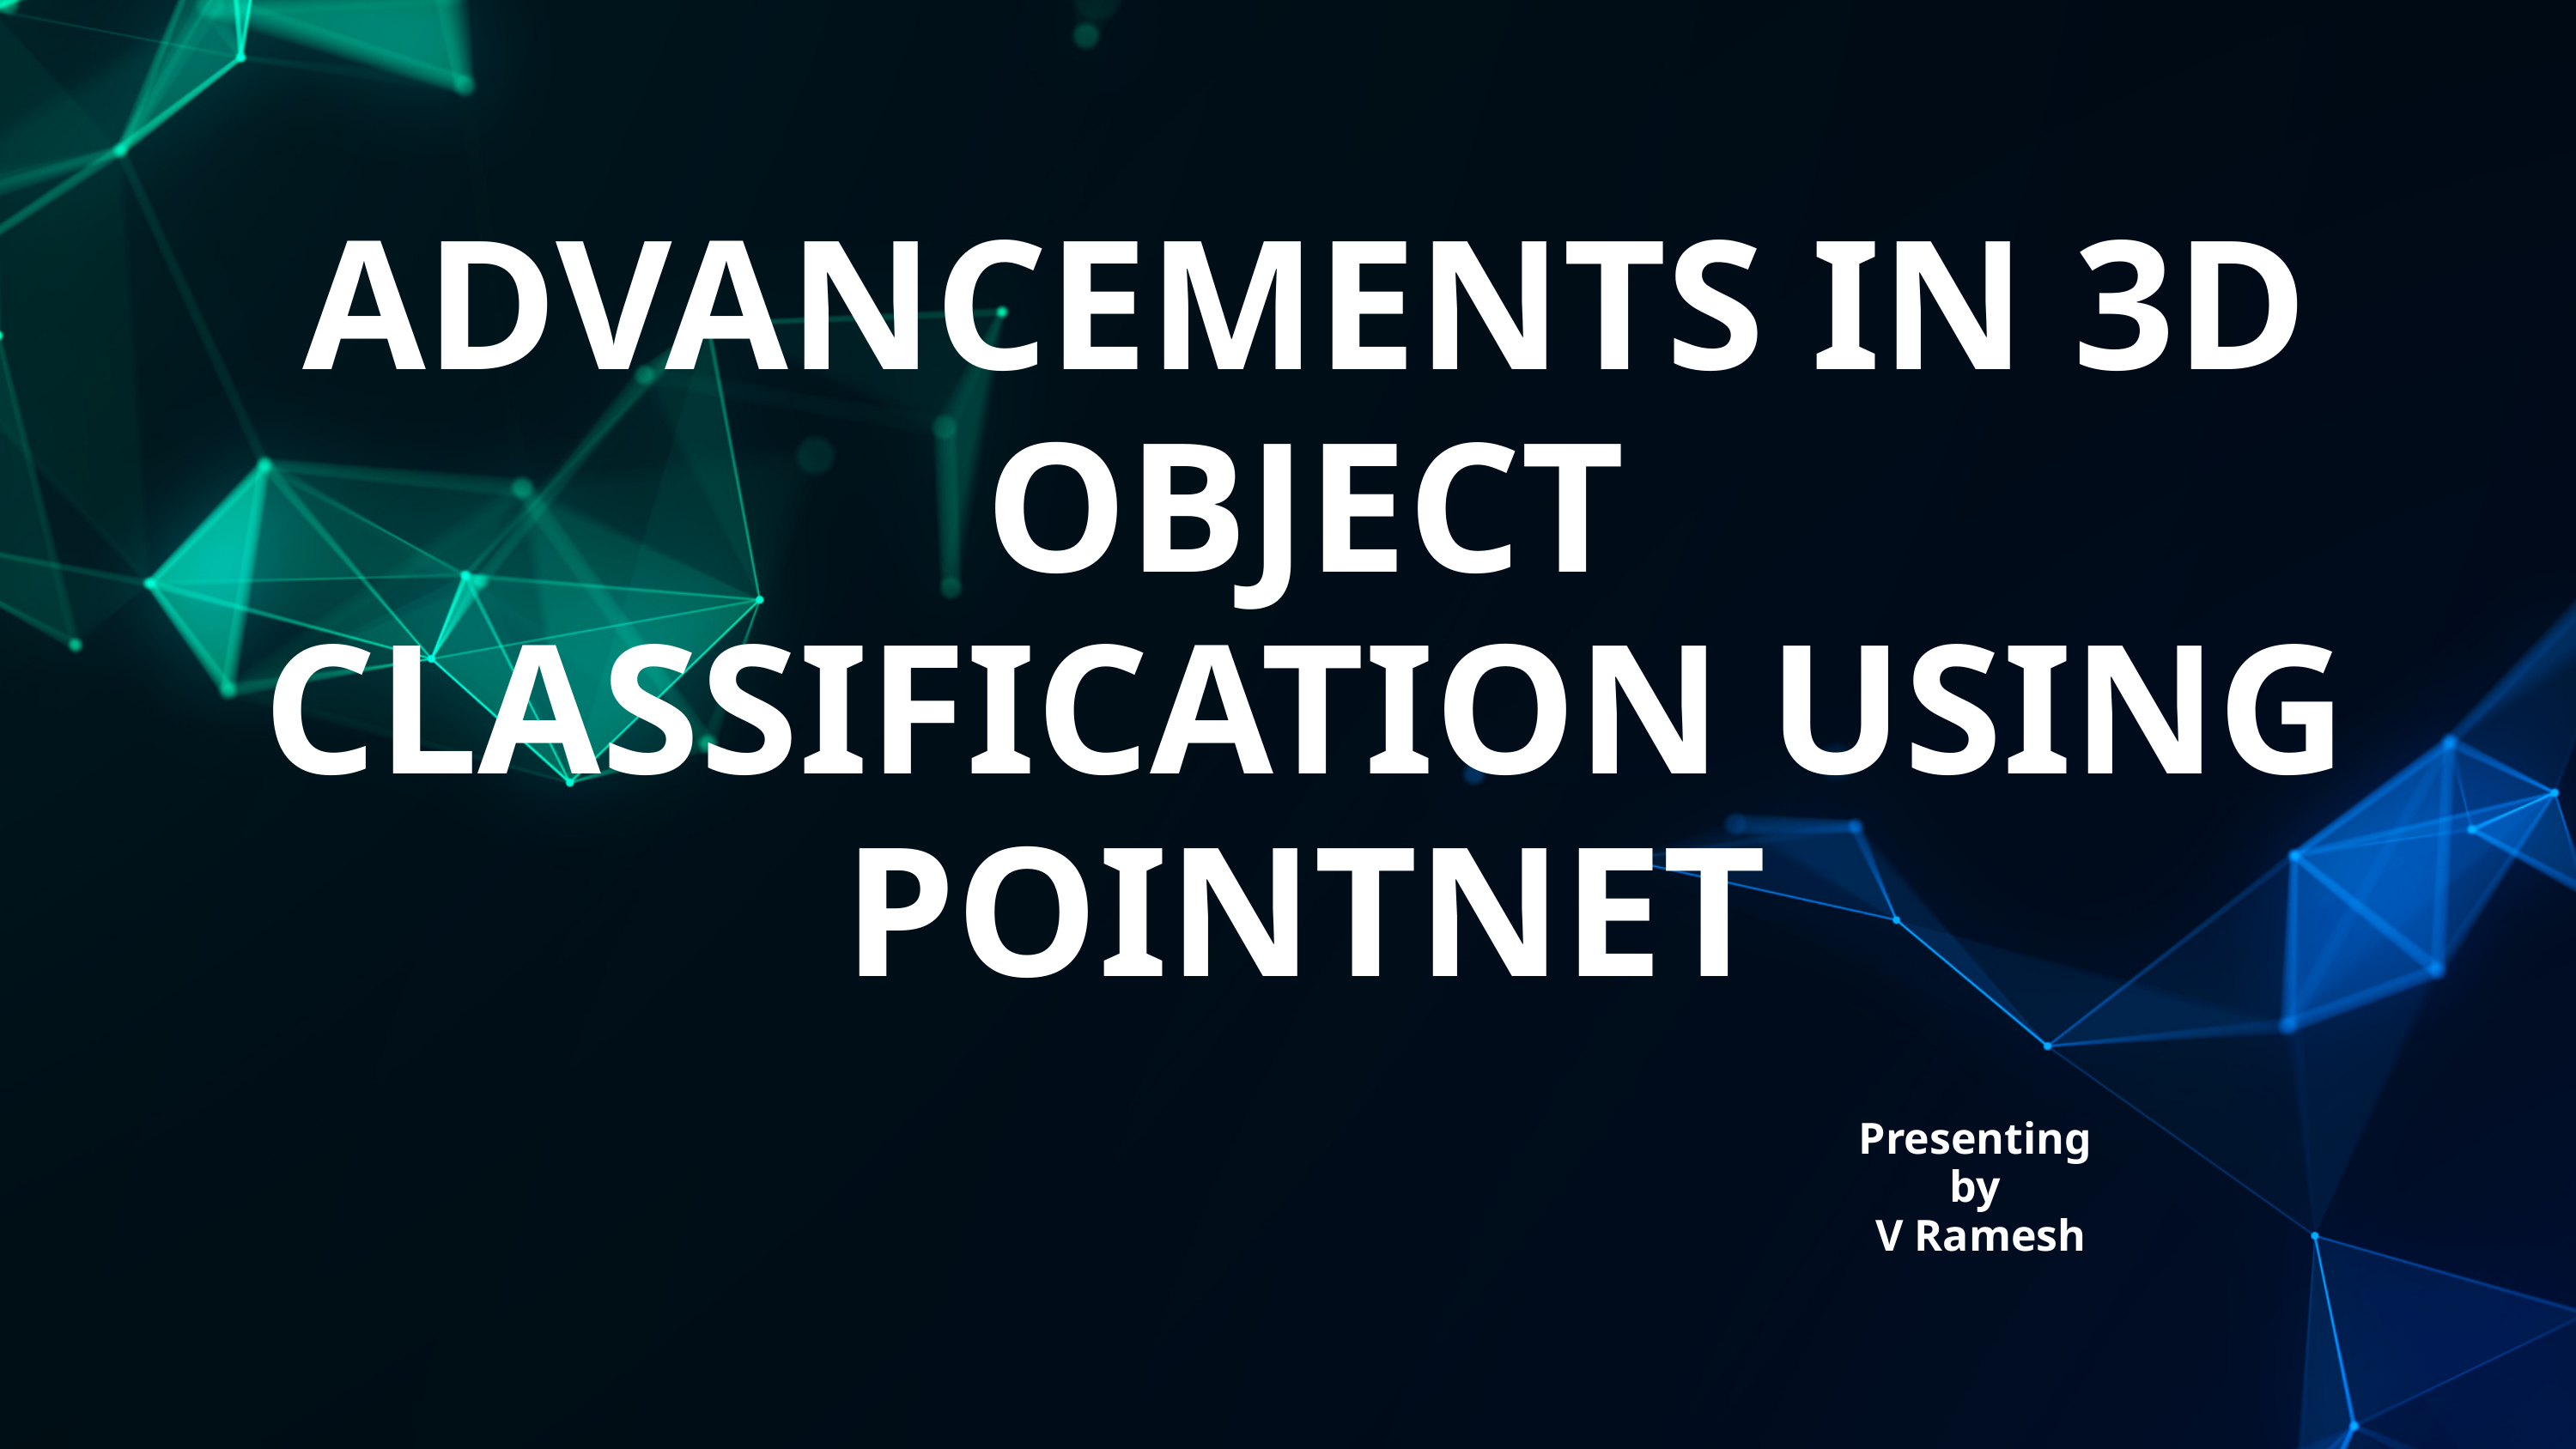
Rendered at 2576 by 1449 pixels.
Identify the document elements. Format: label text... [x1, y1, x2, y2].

text_box Presenting by V Ramesh [1840, 1113, 2111, 1259]
text_box [0, 0, 2576, 1449]
text_box ADVANCEMENTS IN 3D OBJECT CLASSIFICATION USING POINTNET [240, 203, 2372, 1012]
